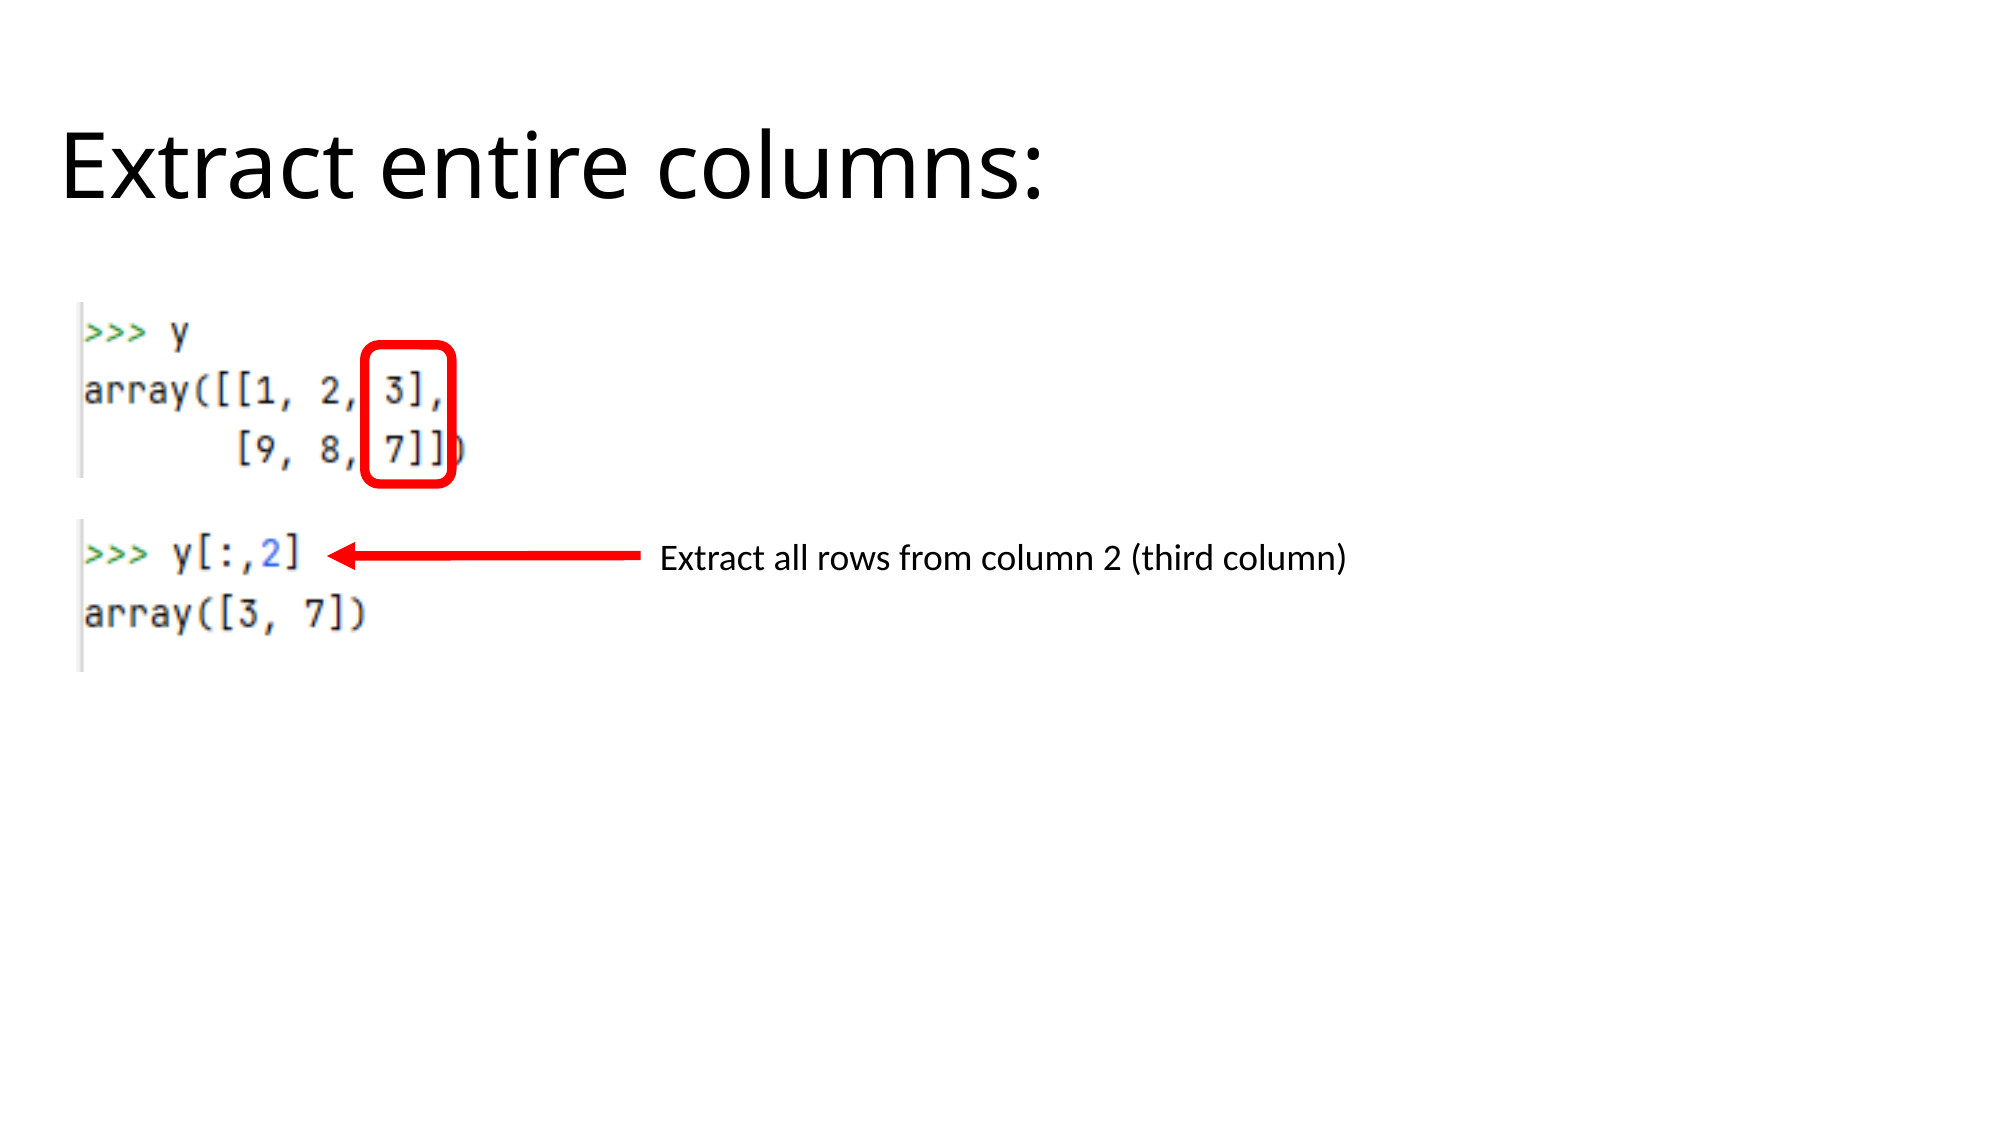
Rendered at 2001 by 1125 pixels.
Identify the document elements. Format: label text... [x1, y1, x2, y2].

text_box [366, 478, 451, 486]
text_box Extract all rows from column 2 (third column) [787, 525, 1363, 585]
picture [76, 519, 787, 672]
title Extract entire columns: [43, 59, 1944, 278]
picture [76, 302, 769, 478]
